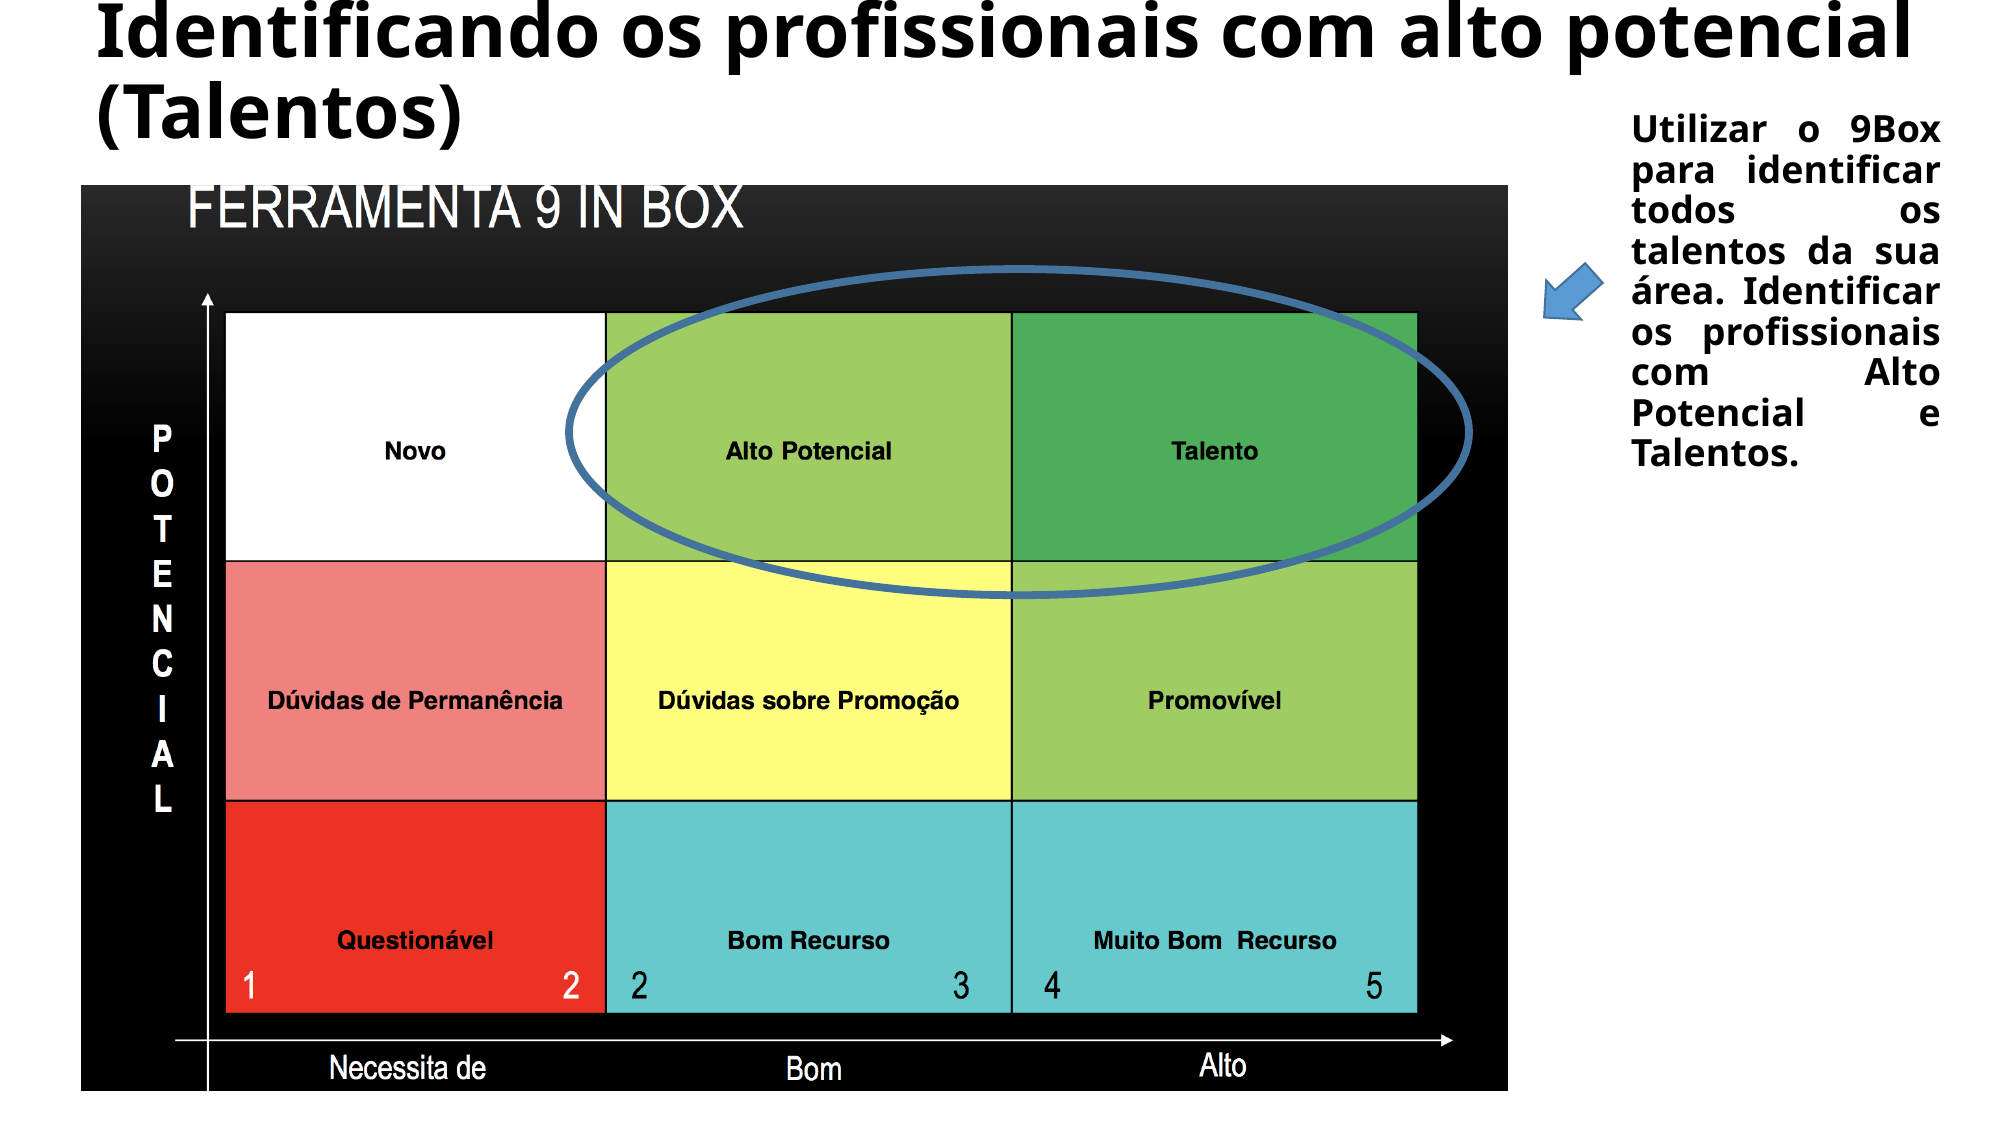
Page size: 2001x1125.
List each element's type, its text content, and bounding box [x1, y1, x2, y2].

text_box [1543, 261, 1605, 321]
title Identificando os profissionais com alto potencial (Talentos) [81, 31, 2000, 117]
picture [81, 185, 1508, 1091]
text_box Utilizar o 9Box para identificar todos os talentos da sua área. Identificar os profissionais com Alto Potencial e Talentos. [1615, 249, 1957, 336]
